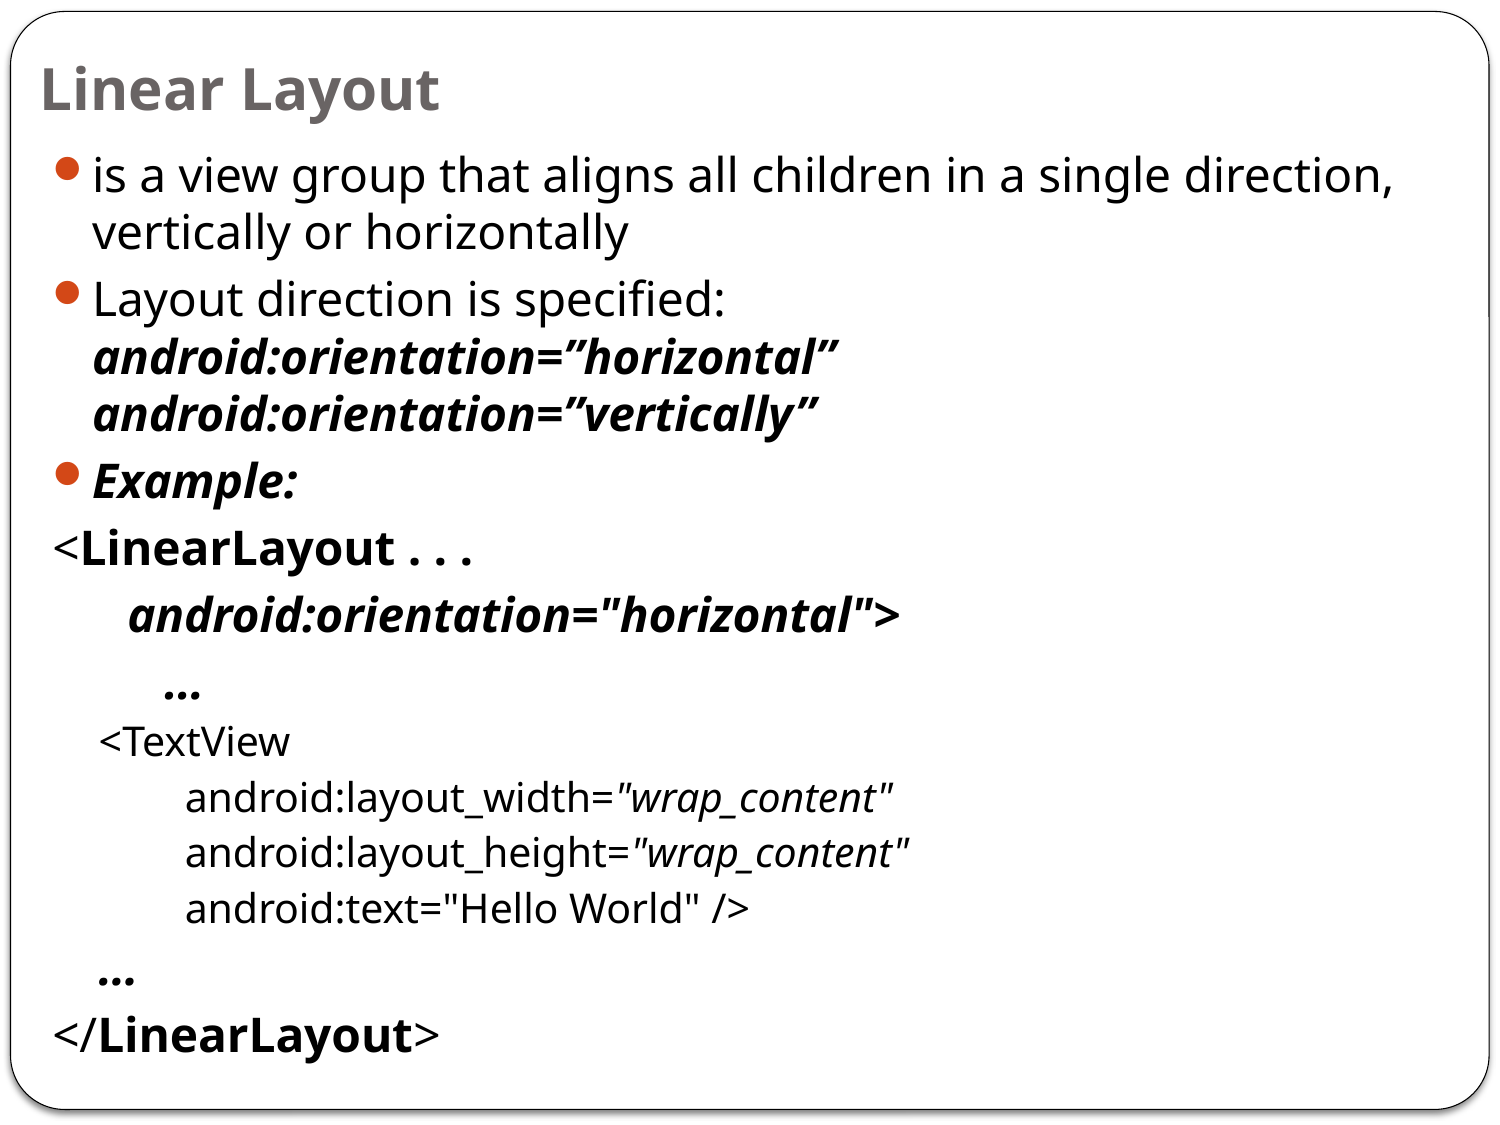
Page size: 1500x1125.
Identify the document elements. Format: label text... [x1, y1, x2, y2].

list is a view group that aligns all children in a single direction, vertically or horizontally Layout direction is specified: android:orientation=”horizontal” android:orientation=”vertically” Example: <LinearLayout . . . android:orientation="horizontal"> … <TextView android:layout_width="wrap_content" android:layout_height="wrap_content" android:text="Hello World" /> … </LinearLayout> [37, 137, 1463, 1075]
title Linear Layout [24, 45, 1425, 138]
